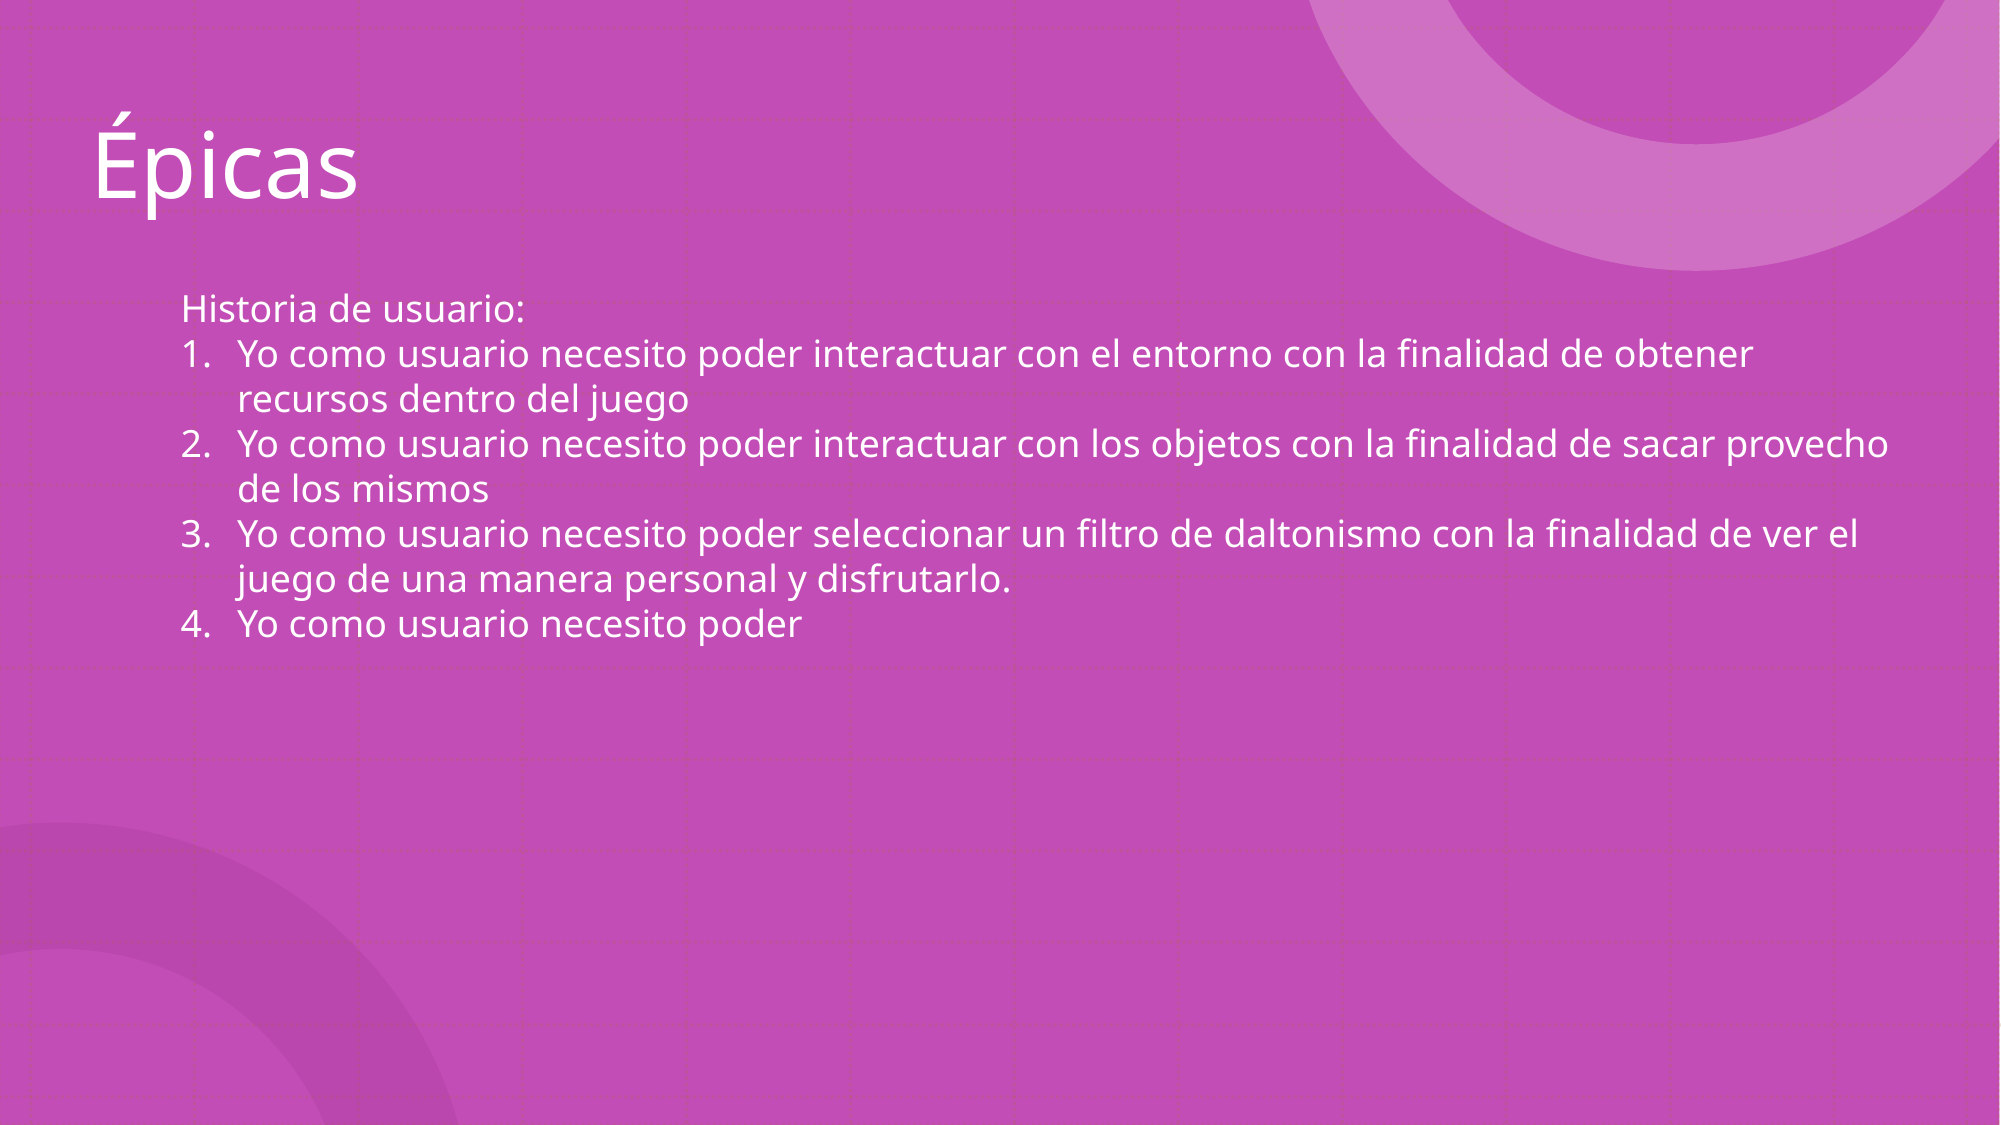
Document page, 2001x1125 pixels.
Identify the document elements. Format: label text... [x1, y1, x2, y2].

text_box Historia de usuario: Yo como usuario necesito poder interactuar con el entorno con la finalidad de obtener recursos dentro del juego Yo como usuario necesito poder interactuar con los objetos con la finalidad de sacar provecho de los mismos Yo como usuario necesito poder seleccionar un filtro de daltonismo con la finalidad de ver el juego de una manera personal y disfrutarlo. Yo como usuario necesito poder [165, 277, 1925, 652]
title Épicas [75, 59, 1834, 278]
